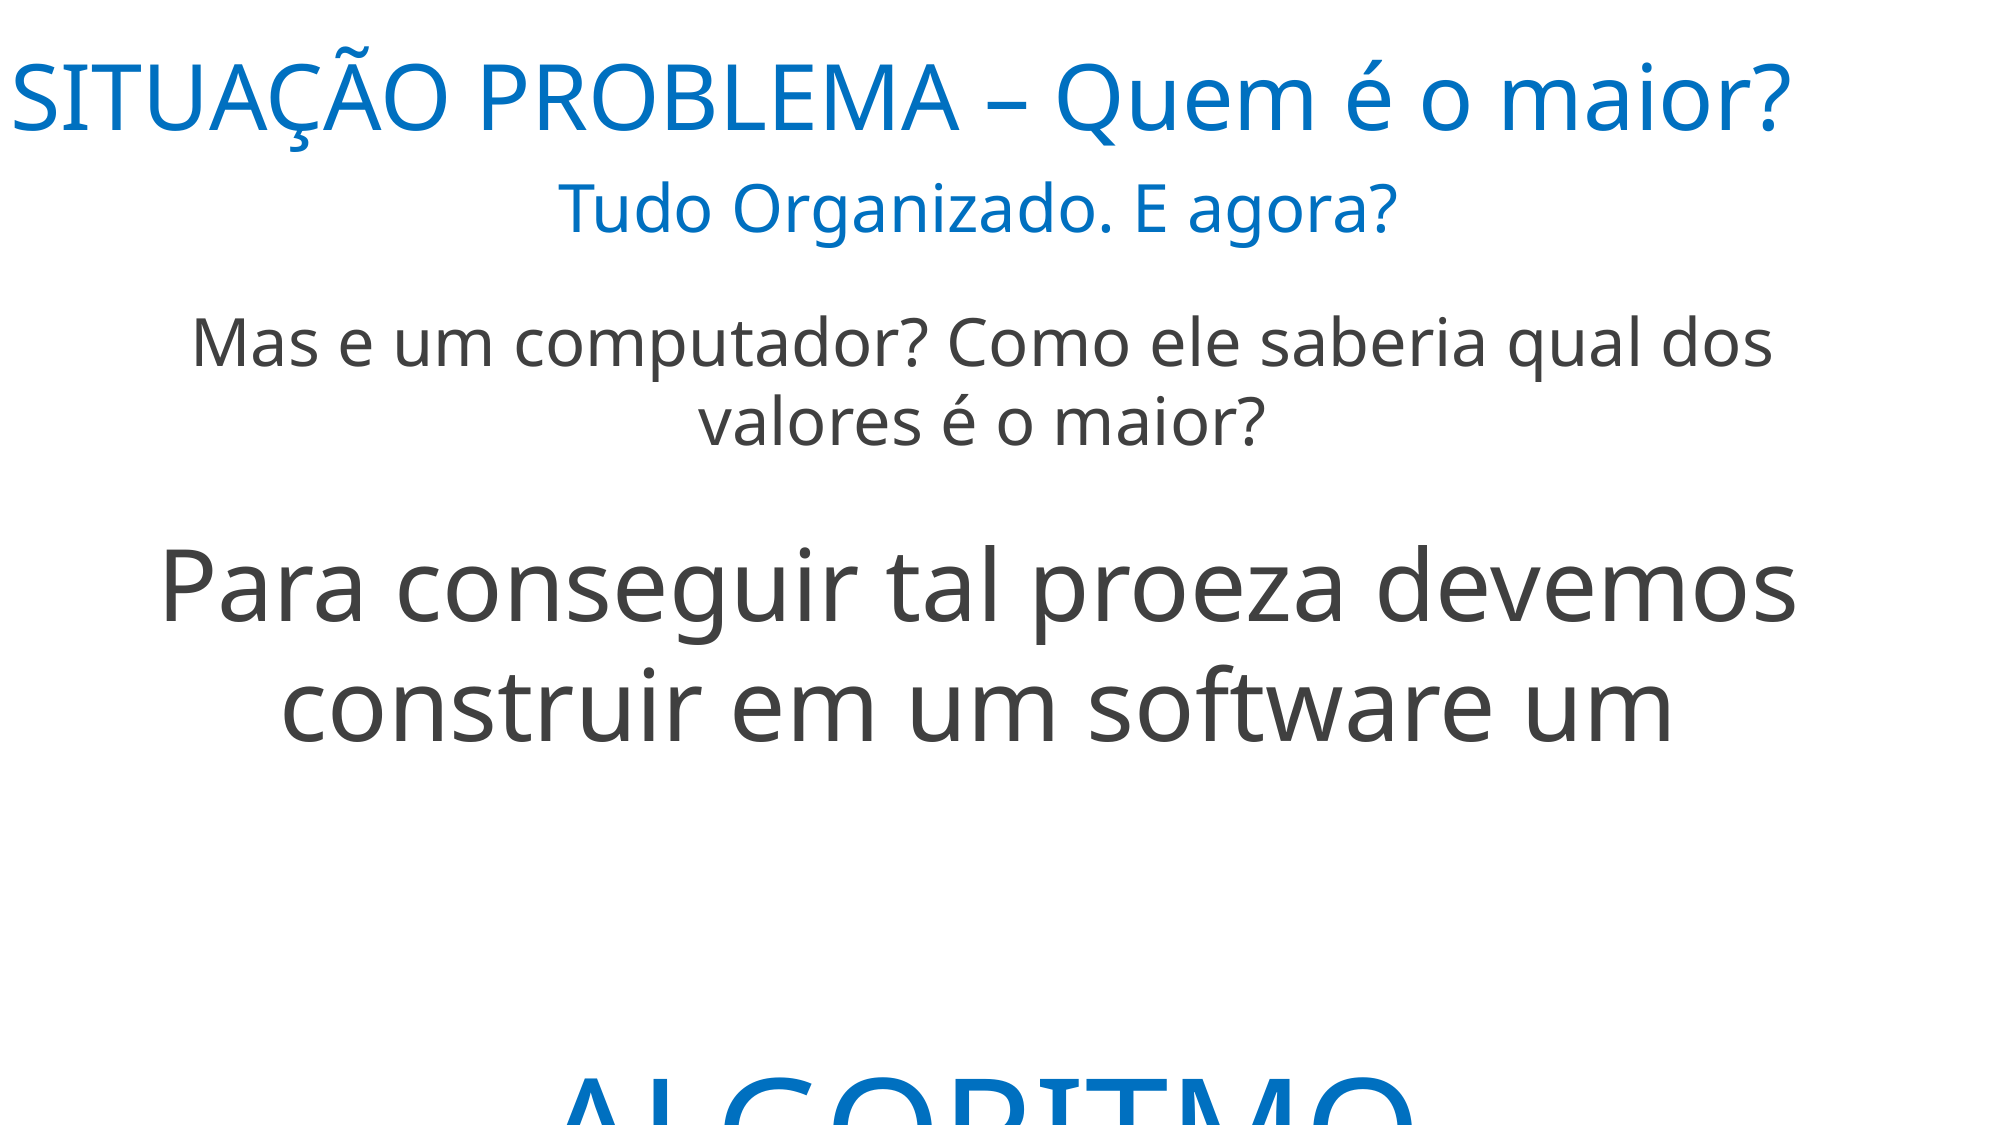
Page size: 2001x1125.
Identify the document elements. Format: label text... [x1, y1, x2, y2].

text_box SITUAÇÃO PROBLEMA – Quem é o maior? [0, 31, 1809, 157]
text_box ALGORITMO [529, 1029, 1438, 1125]
text_box Para conseguir tal proeza devemos construir em um software um [51, 514, 1907, 769]
text_box Tudo Organizado. E agora? [543, 158, 1415, 253]
text_box Mas e um computador? Como ele saberia qual dos valores é o maior? [55, 291, 1911, 467]
